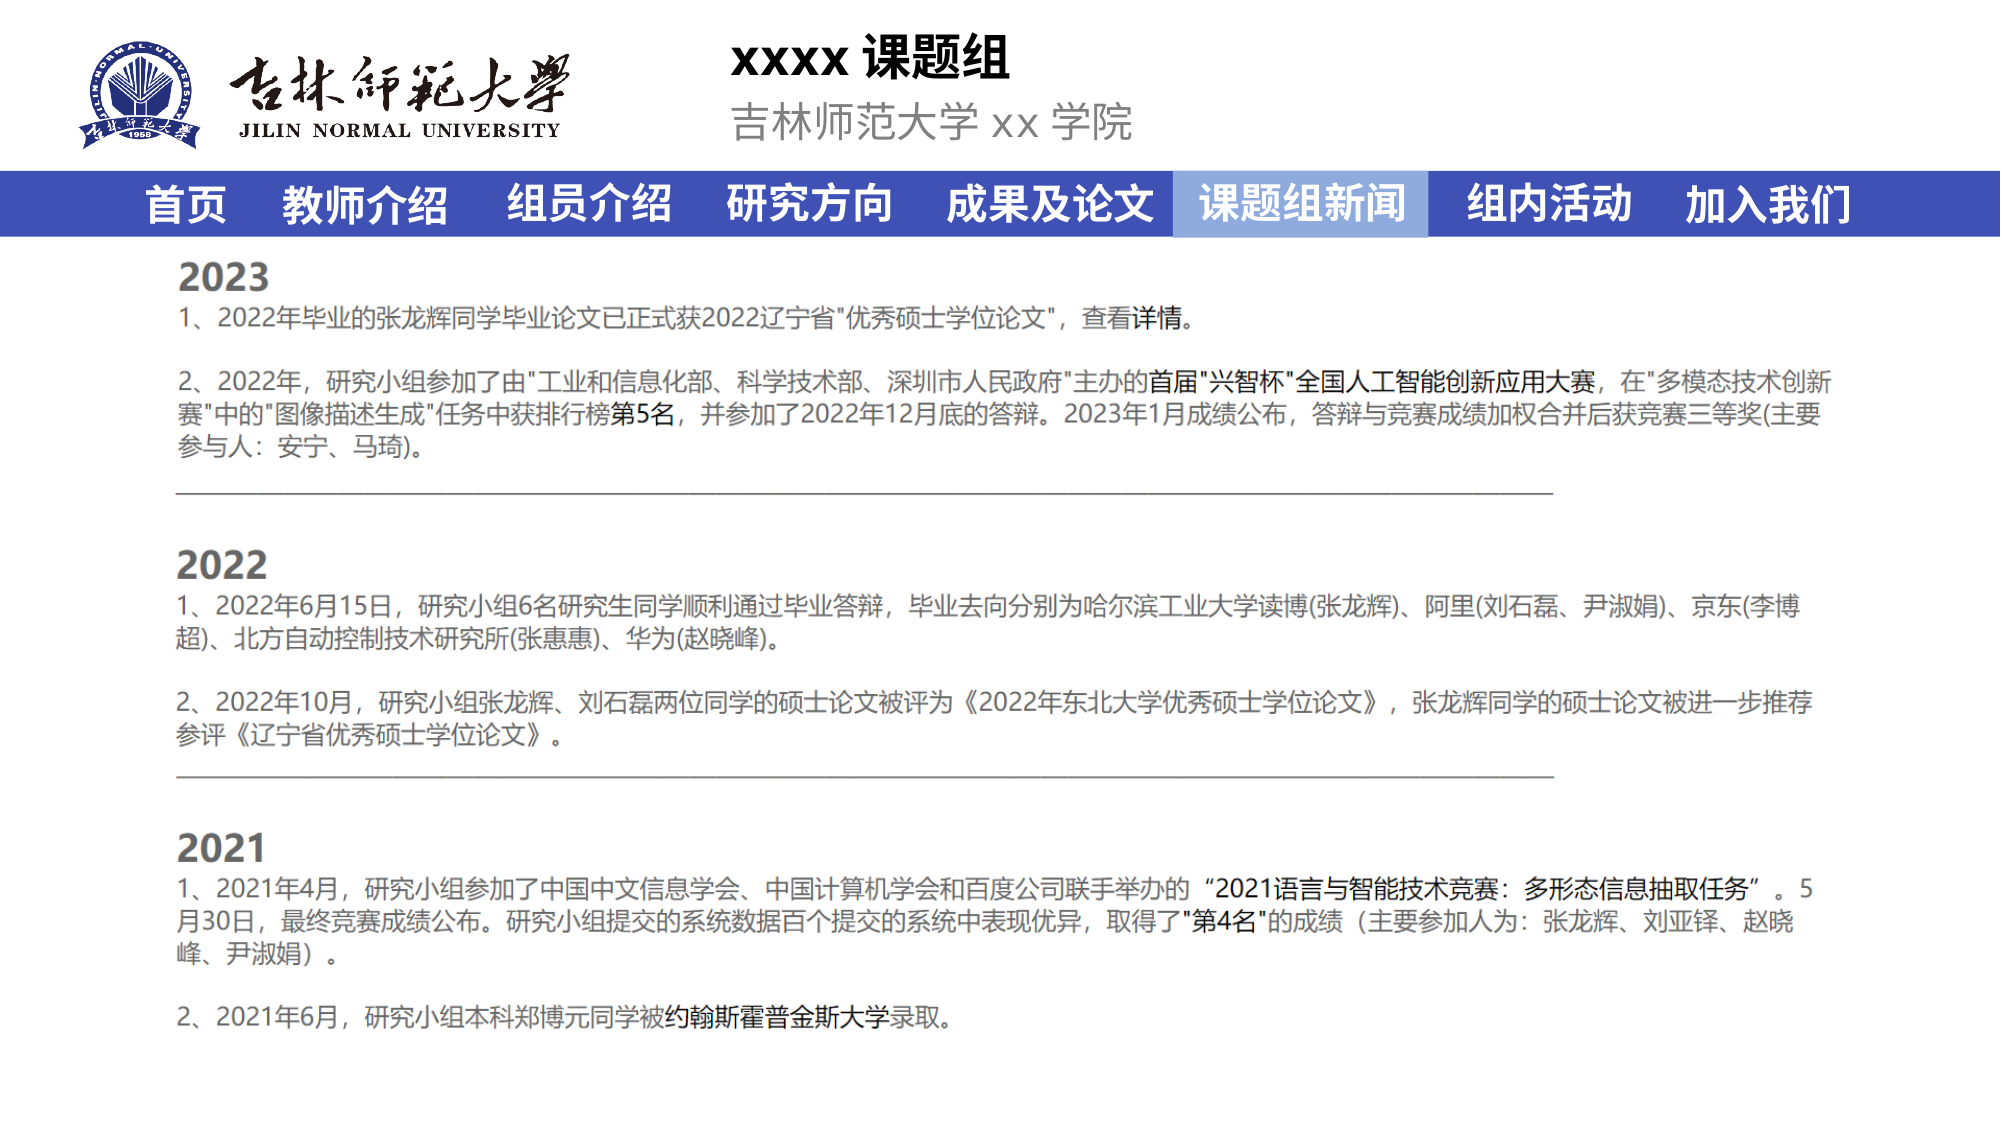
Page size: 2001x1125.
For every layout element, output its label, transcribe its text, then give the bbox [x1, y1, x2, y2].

text_box [0, 170, 1172, 238]
text_box 成果及论文 [932, 170, 1186, 236]
text_box 组内活动 [1451, 169, 1661, 235]
text_box 研究方向 [712, 169, 922, 235]
text_box 教师介绍 [267, 171, 478, 237]
text_box 加入我们 [1670, 171, 1880, 236]
text_box [1429, 170, 2000, 238]
text_box 吉林师范大学xx学院 [714, 88, 1671, 153]
text_box 课题组新闻 [1184, 169, 1429, 235]
picture [12, 17, 636, 171]
picture [169, 764, 1820, 1037]
picture [159, 247, 1841, 759]
text_box [1172, 235, 1429, 239]
text_box 首页 [130, 171, 256, 236]
text_box xxxx课题组 [714, 18, 1243, 88]
text_box 组员介绍 [491, 169, 701, 235]
